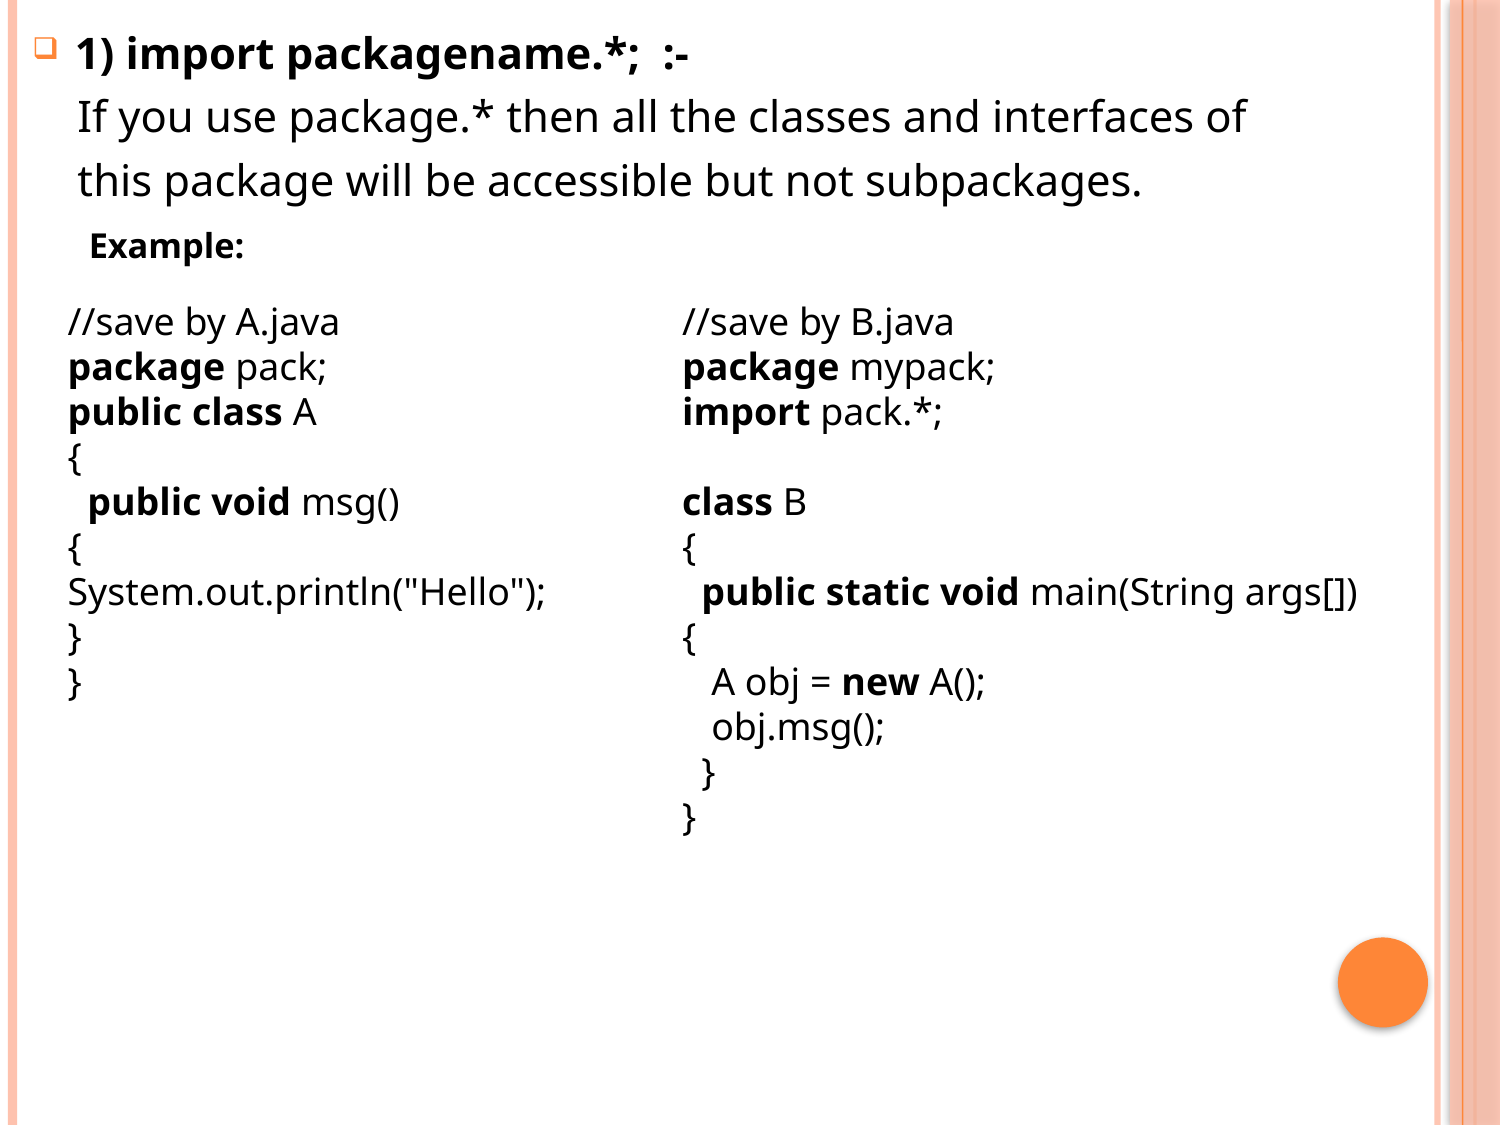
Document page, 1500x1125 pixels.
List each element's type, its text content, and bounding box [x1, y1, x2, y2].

text_box //save by A.java package pack; public class A { public void msg() { System.out.println("Hello"); } } [53, 290, 667, 711]
text_box //save by B.java package mypack; import pack.*; class B { public static void main(String args[]) { A obj = new A(); obj.msg(); } } [667, 290, 1418, 846]
list 1) import packagename.*; :- If you use package.* then all the classes and interfaces of this package will be accessible but not subpackages. Example: [17, 19, 1436, 279]
